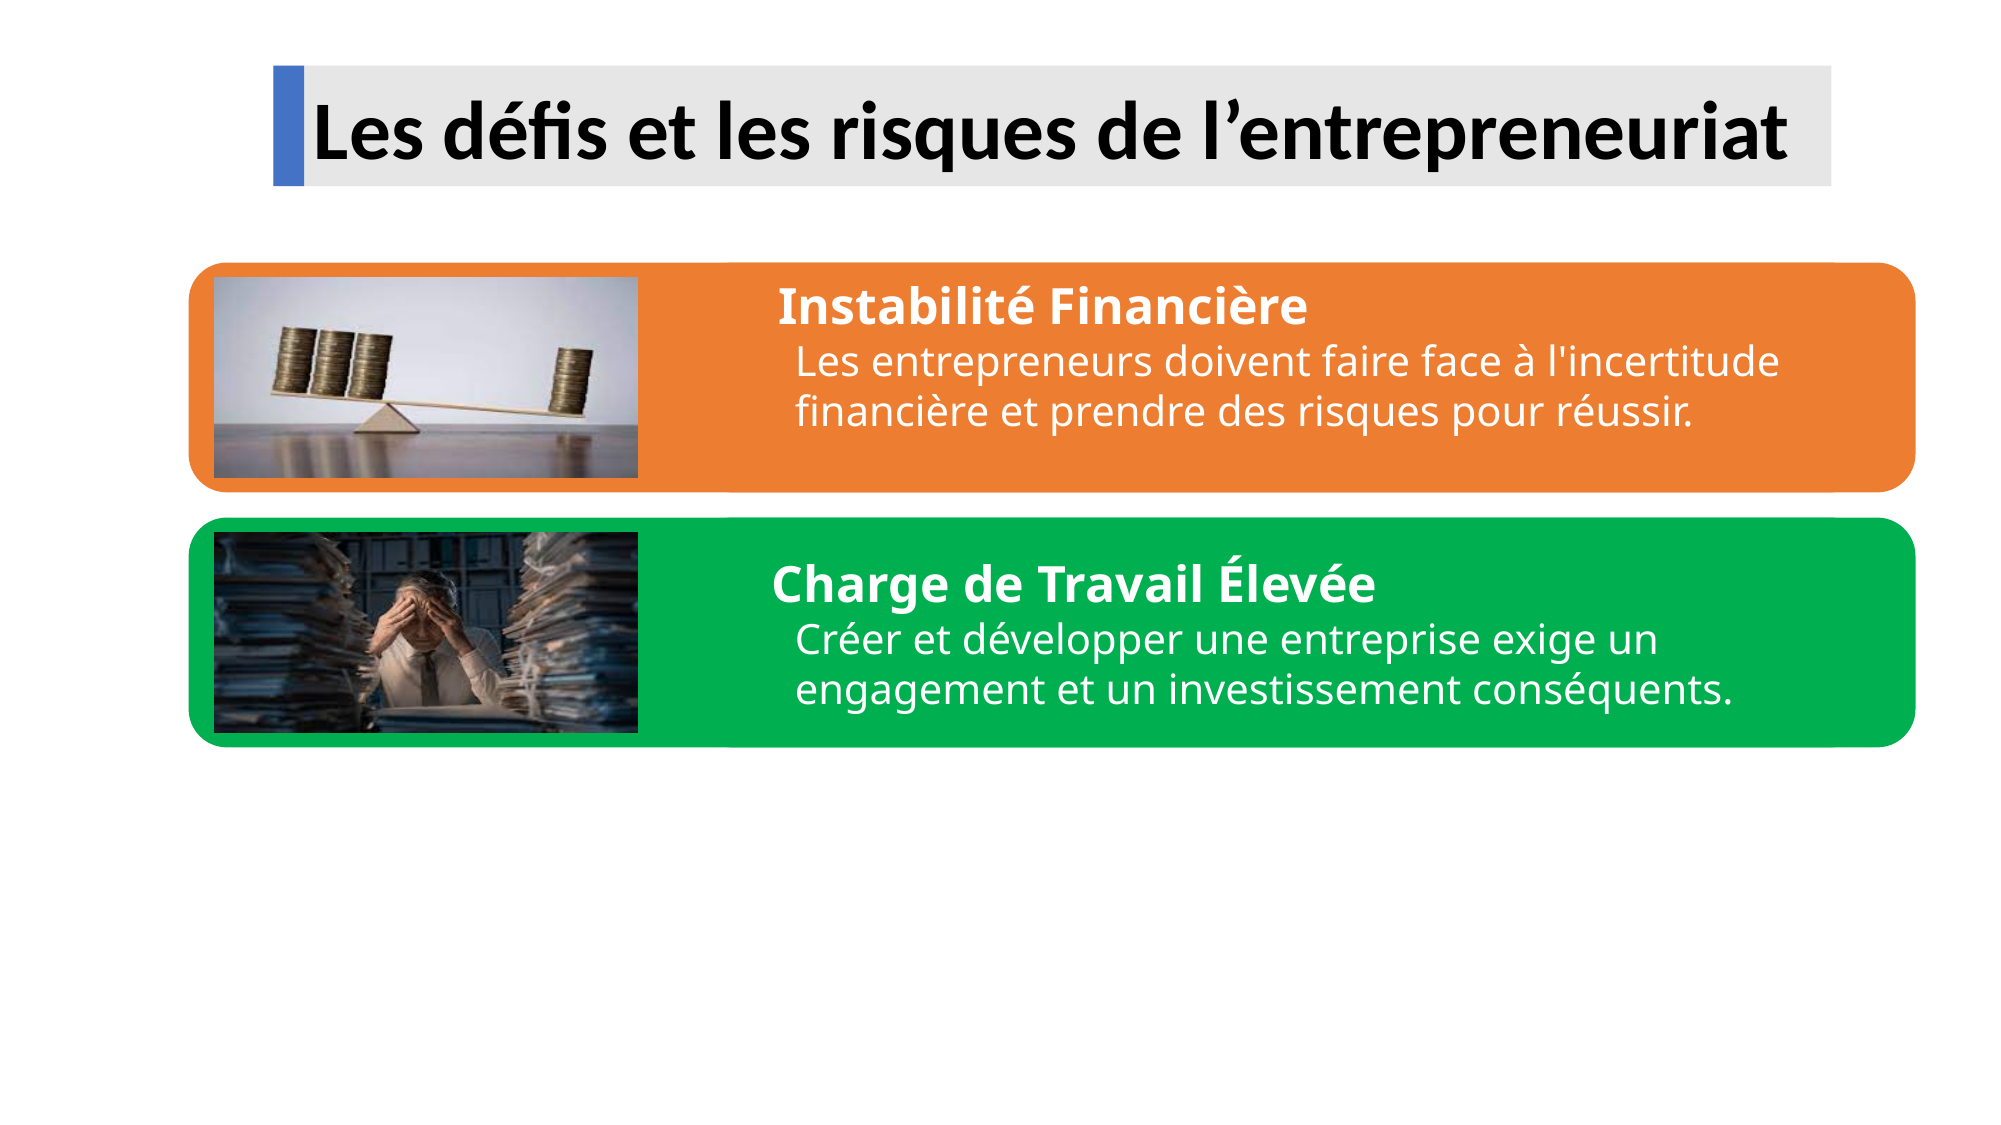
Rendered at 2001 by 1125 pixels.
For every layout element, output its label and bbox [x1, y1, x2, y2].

text_box [188, 262, 1916, 493]
text_box [273, 65, 1832, 187]
text_box [188, 517, 1916, 748]
